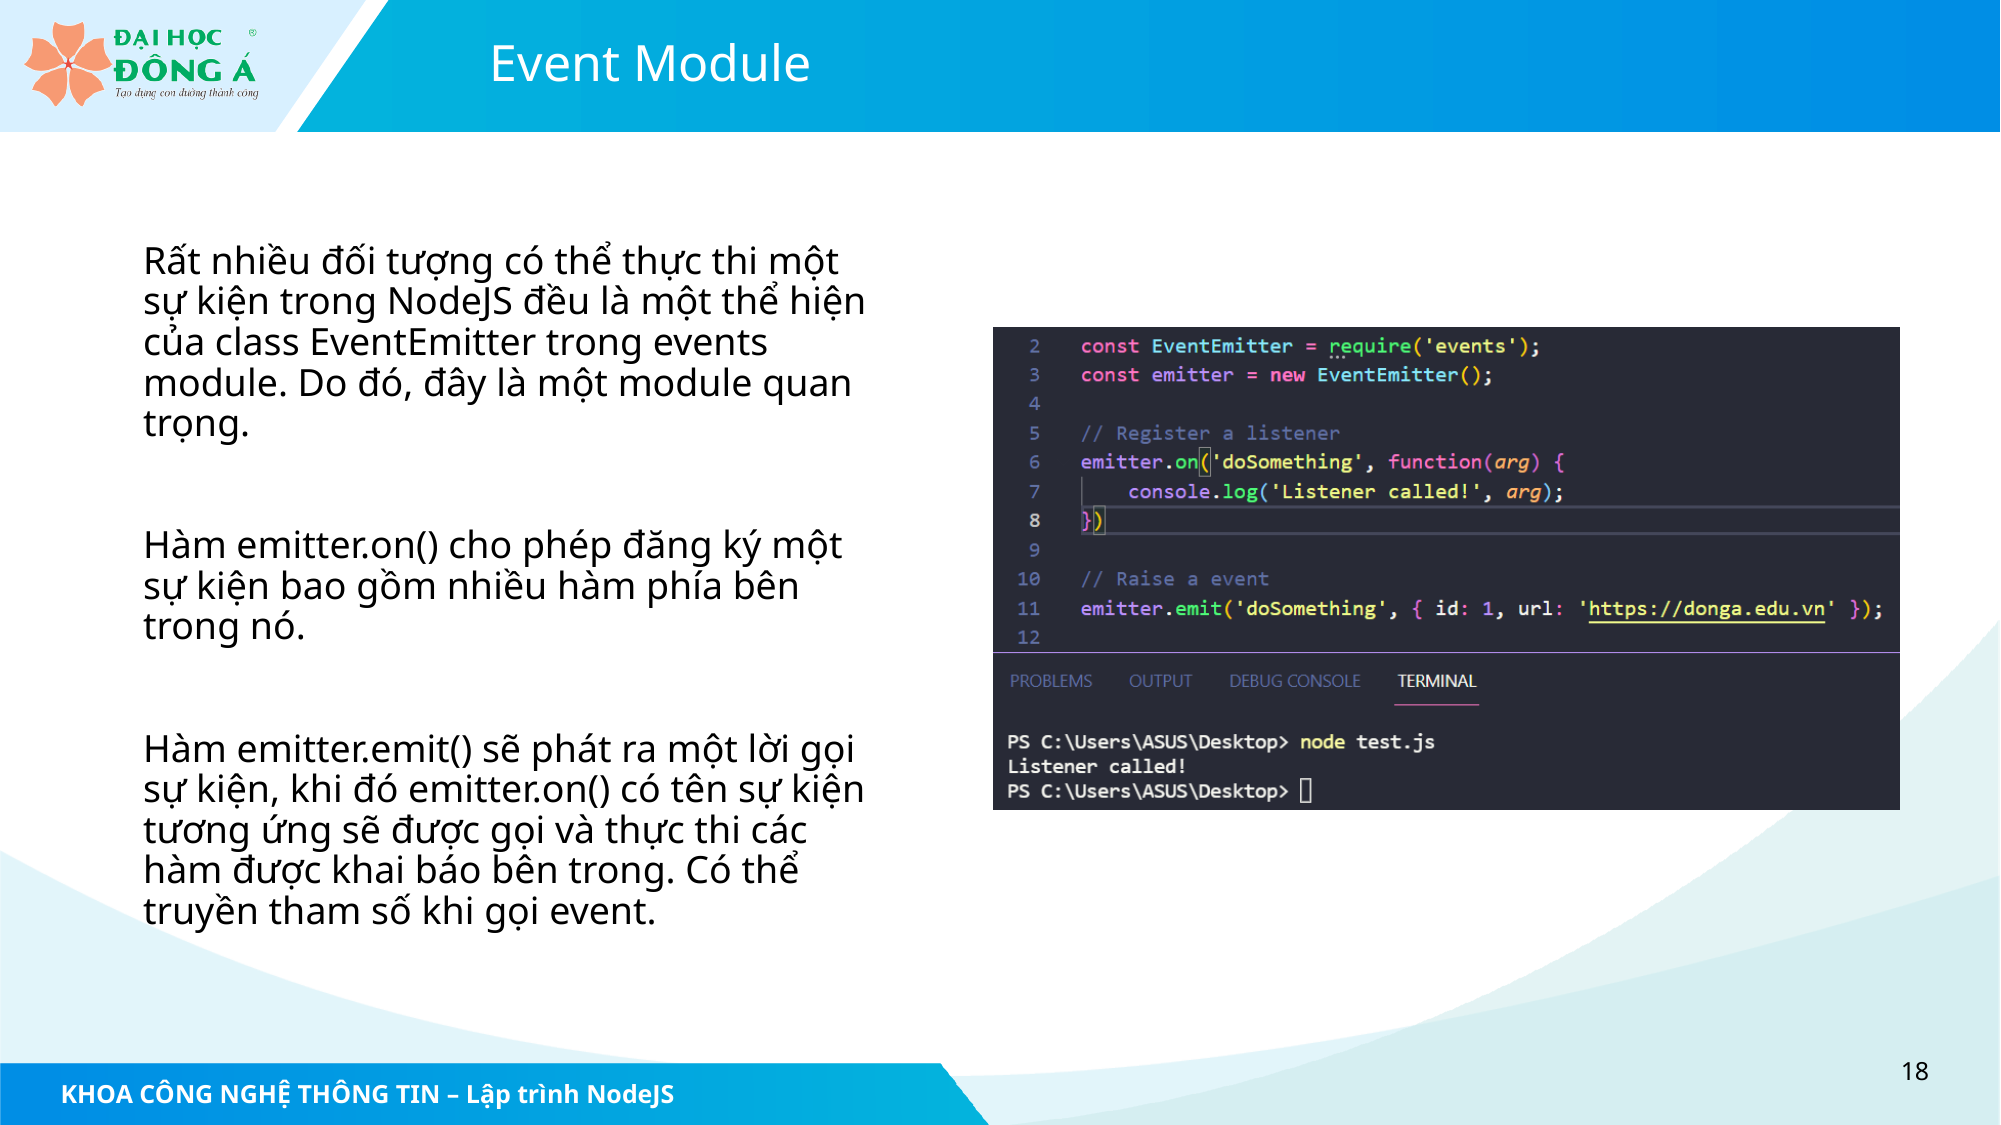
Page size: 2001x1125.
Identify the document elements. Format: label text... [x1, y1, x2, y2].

title Event Module [474, 0, 2000, 132]
text_box Rất nhiều đối tượng có thể thực thi một sự kiện trong NodeJS đều là một thể hiện của class EventEmitter trong events module. Do đó, đây là một module quan trọng. Hàm emitter.on() cho phép đăng ký một sự kiện bao gồm nhiều hàm phía bên trong nó. Hàm emitter.emit() sẽ phát ra một lời gọi sự kiện, khi đó emitter.on() có tên sự kiện tương ứng sẽ được gọi và thực thi các hàm được khai báo bên trong. Có thể truyền tham số khi gọi event. [128, 238, 885, 936]
picture [0, 327, 2000, 1125]
slide_number 18 [1494, 1042, 1945, 1103]
footer KHOA CÔNG NGHỆ THÔNG TIN – Lập trình NodeJS [45, 1063, 721, 1124]
picture [23, 21, 259, 107]
